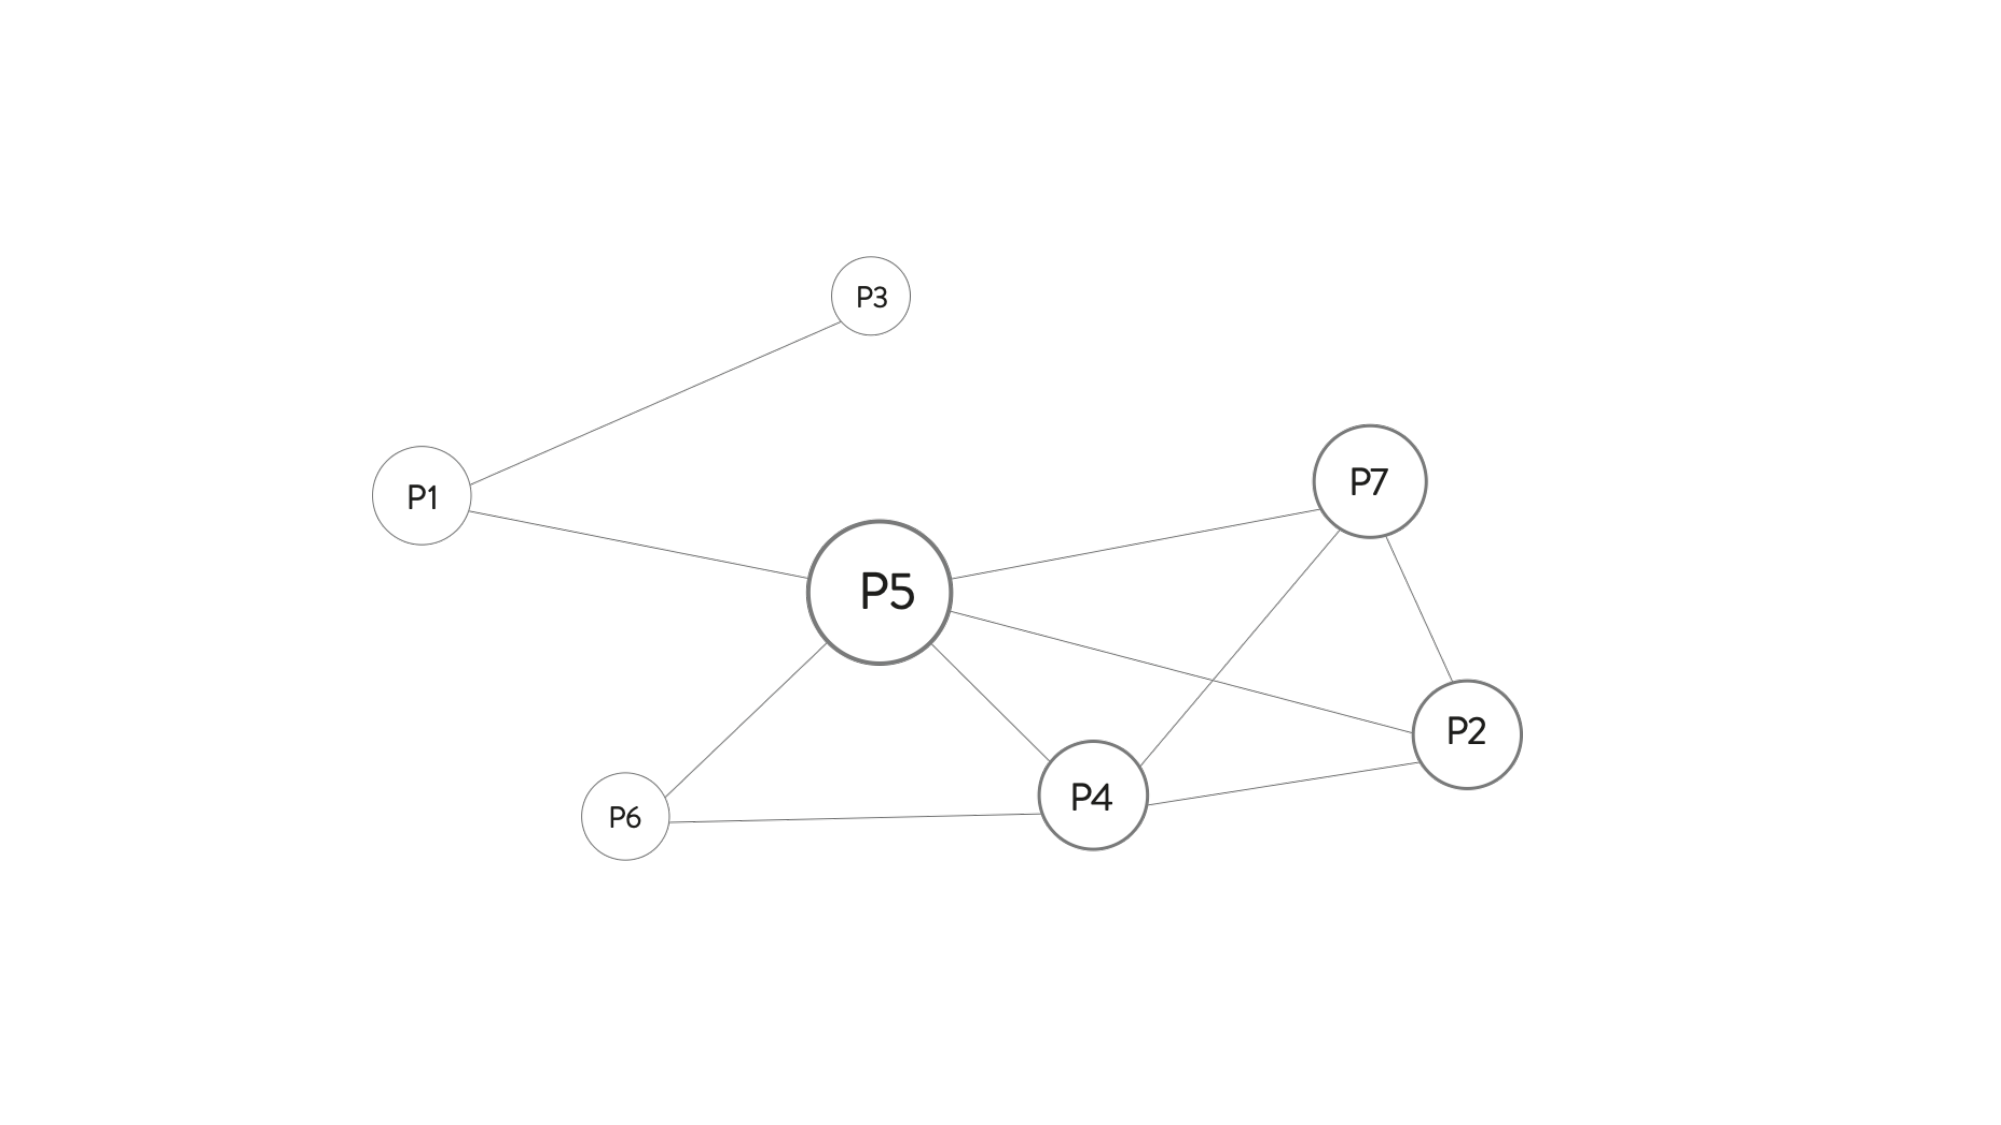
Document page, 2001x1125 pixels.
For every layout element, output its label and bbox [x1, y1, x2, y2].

picture [372, 256, 1524, 861]
